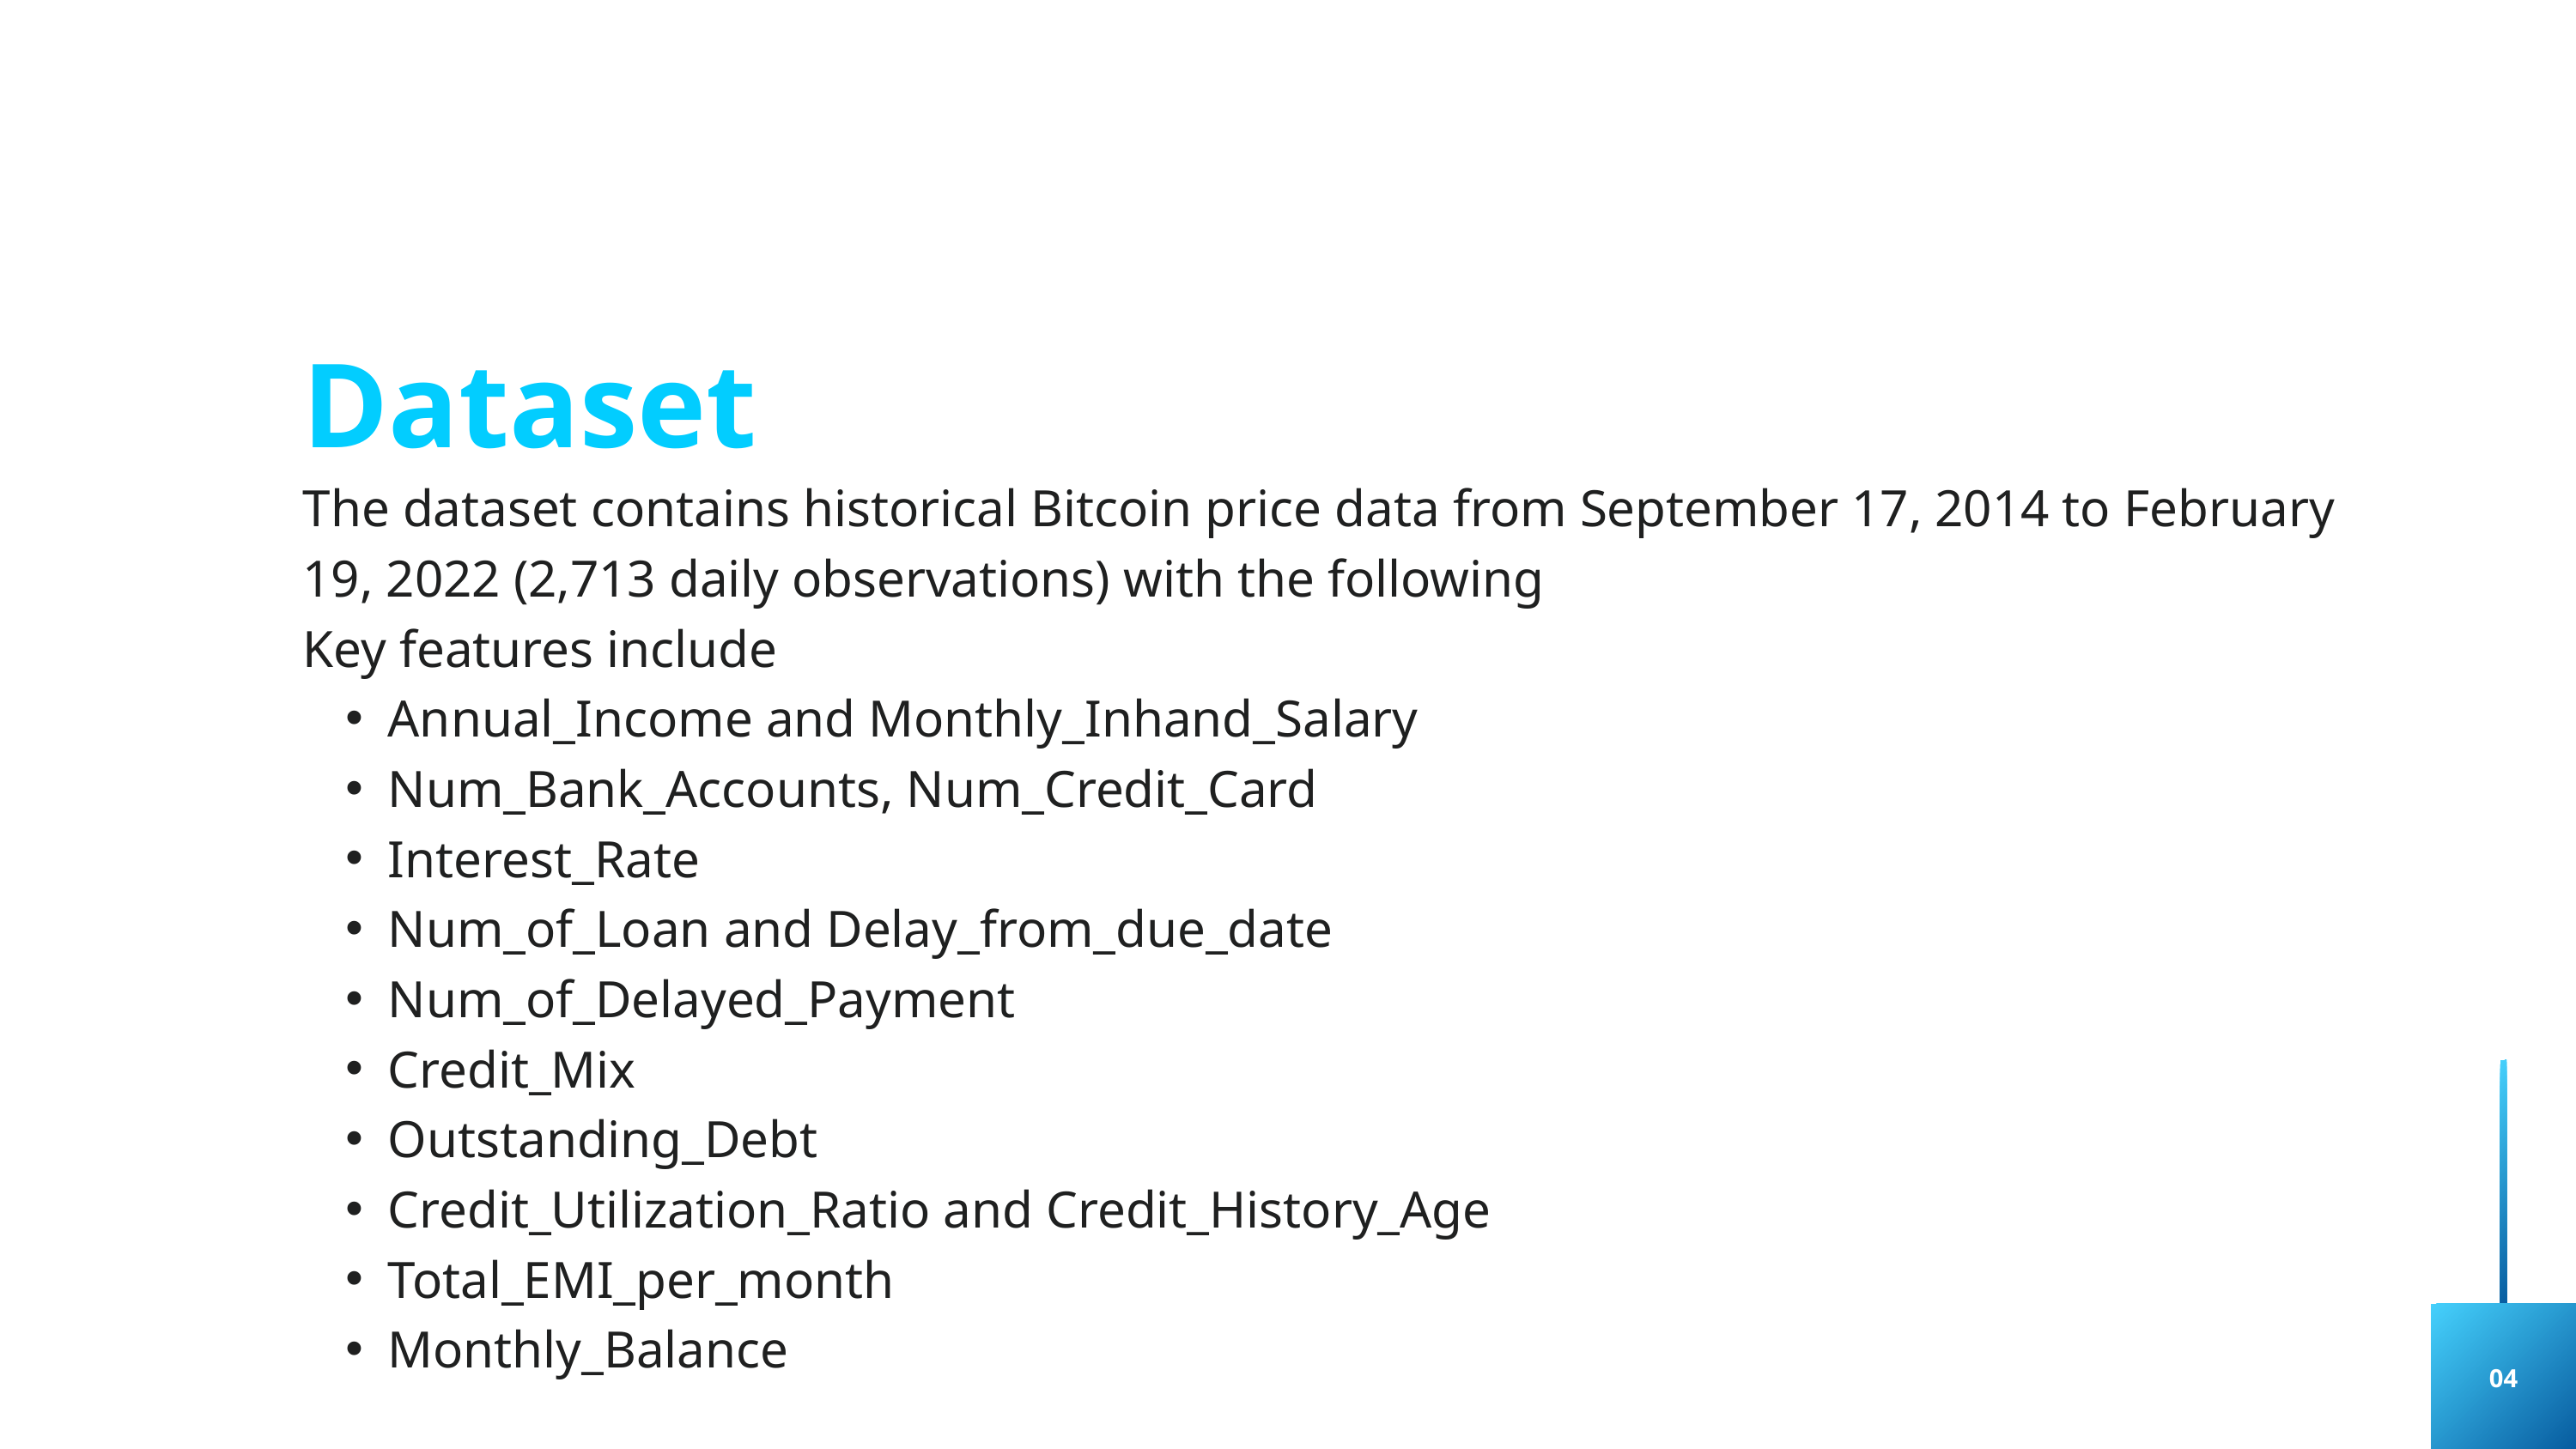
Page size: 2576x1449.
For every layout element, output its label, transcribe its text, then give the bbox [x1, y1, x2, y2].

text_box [2500, 1059, 2507, 1302]
text_box The dataset contains historical Bitcoin price data from September 17, 2014 to February 19, 2022 (2,713 daily observations) with the following Key features include Annual_Income and Monthly_Inhand_Salary Num_Bank_Accounts, Num_Credit_Card Interest_Rate Num_of_Loan and Delay_from_due_date Num_of_Delayed_Payment Credit_Mix Outstanding_Debt Credit_Utilization_Ratio and Credit_History_Age Total_EMI_per_month Monthly_Balance [302, 466, 2404, 1448]
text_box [2430, 1303, 2576, 1449]
text_box Dataset [302, 343, 884, 466]
